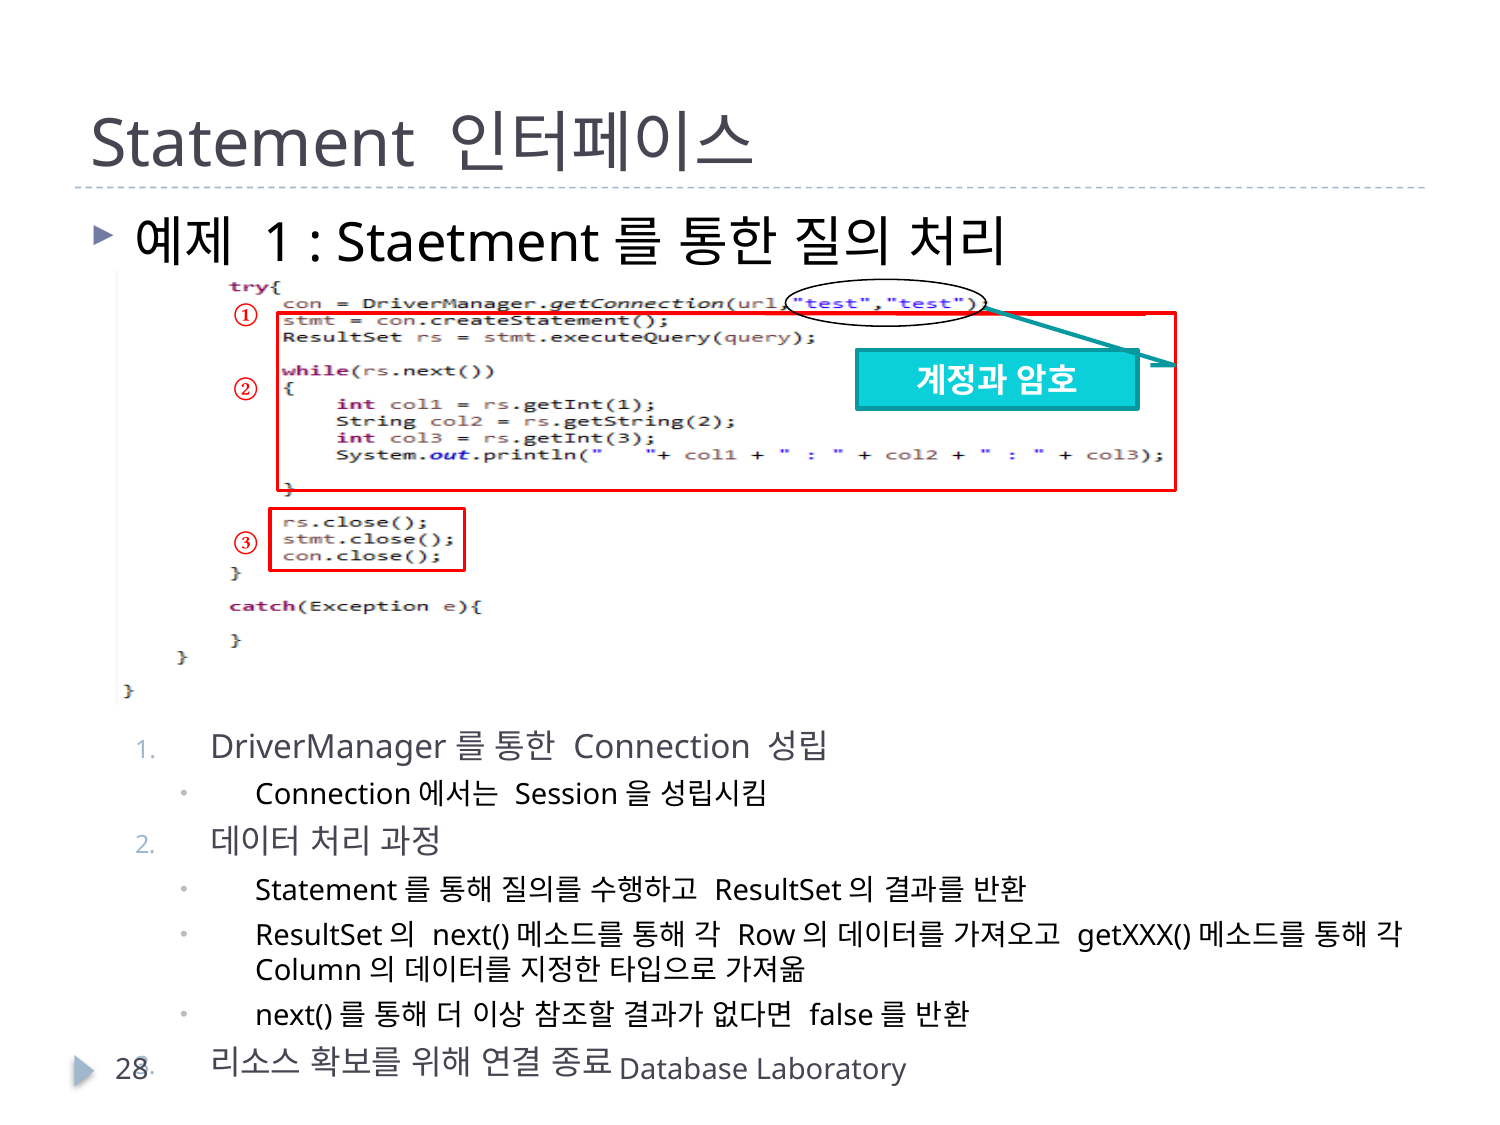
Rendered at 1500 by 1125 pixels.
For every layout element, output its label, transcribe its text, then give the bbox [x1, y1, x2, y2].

title Statement 인터페이스 [74, 24, 1426, 188]
slide_number 28 [100, 1042, 426, 1103]
footer Database Laboratory [475, 1042, 1051, 1103]
list 예제 1 : Staetment를 통한 질의 처리 DriverManager를 통한 Connection 성립 Connection에서는 Session을 성립시킴 데이터 처리 과정 Statement를 통해 질의를 수행하고 ResultSet의 결과를 반환 ResultSet의 next()메소드를 통해 각 Row의 데이터를 가져오고 getXXX()메소드를 통해 각 Column의 데이터를 지정한 타입으로 가져옮 next()를 통해 더 이상 참조할 결과가 없다면 false를 반환 리소스 확보를 위해 연결 종료 [74, 199, 1426, 1011]
picture [98, 270, 1176, 705]
